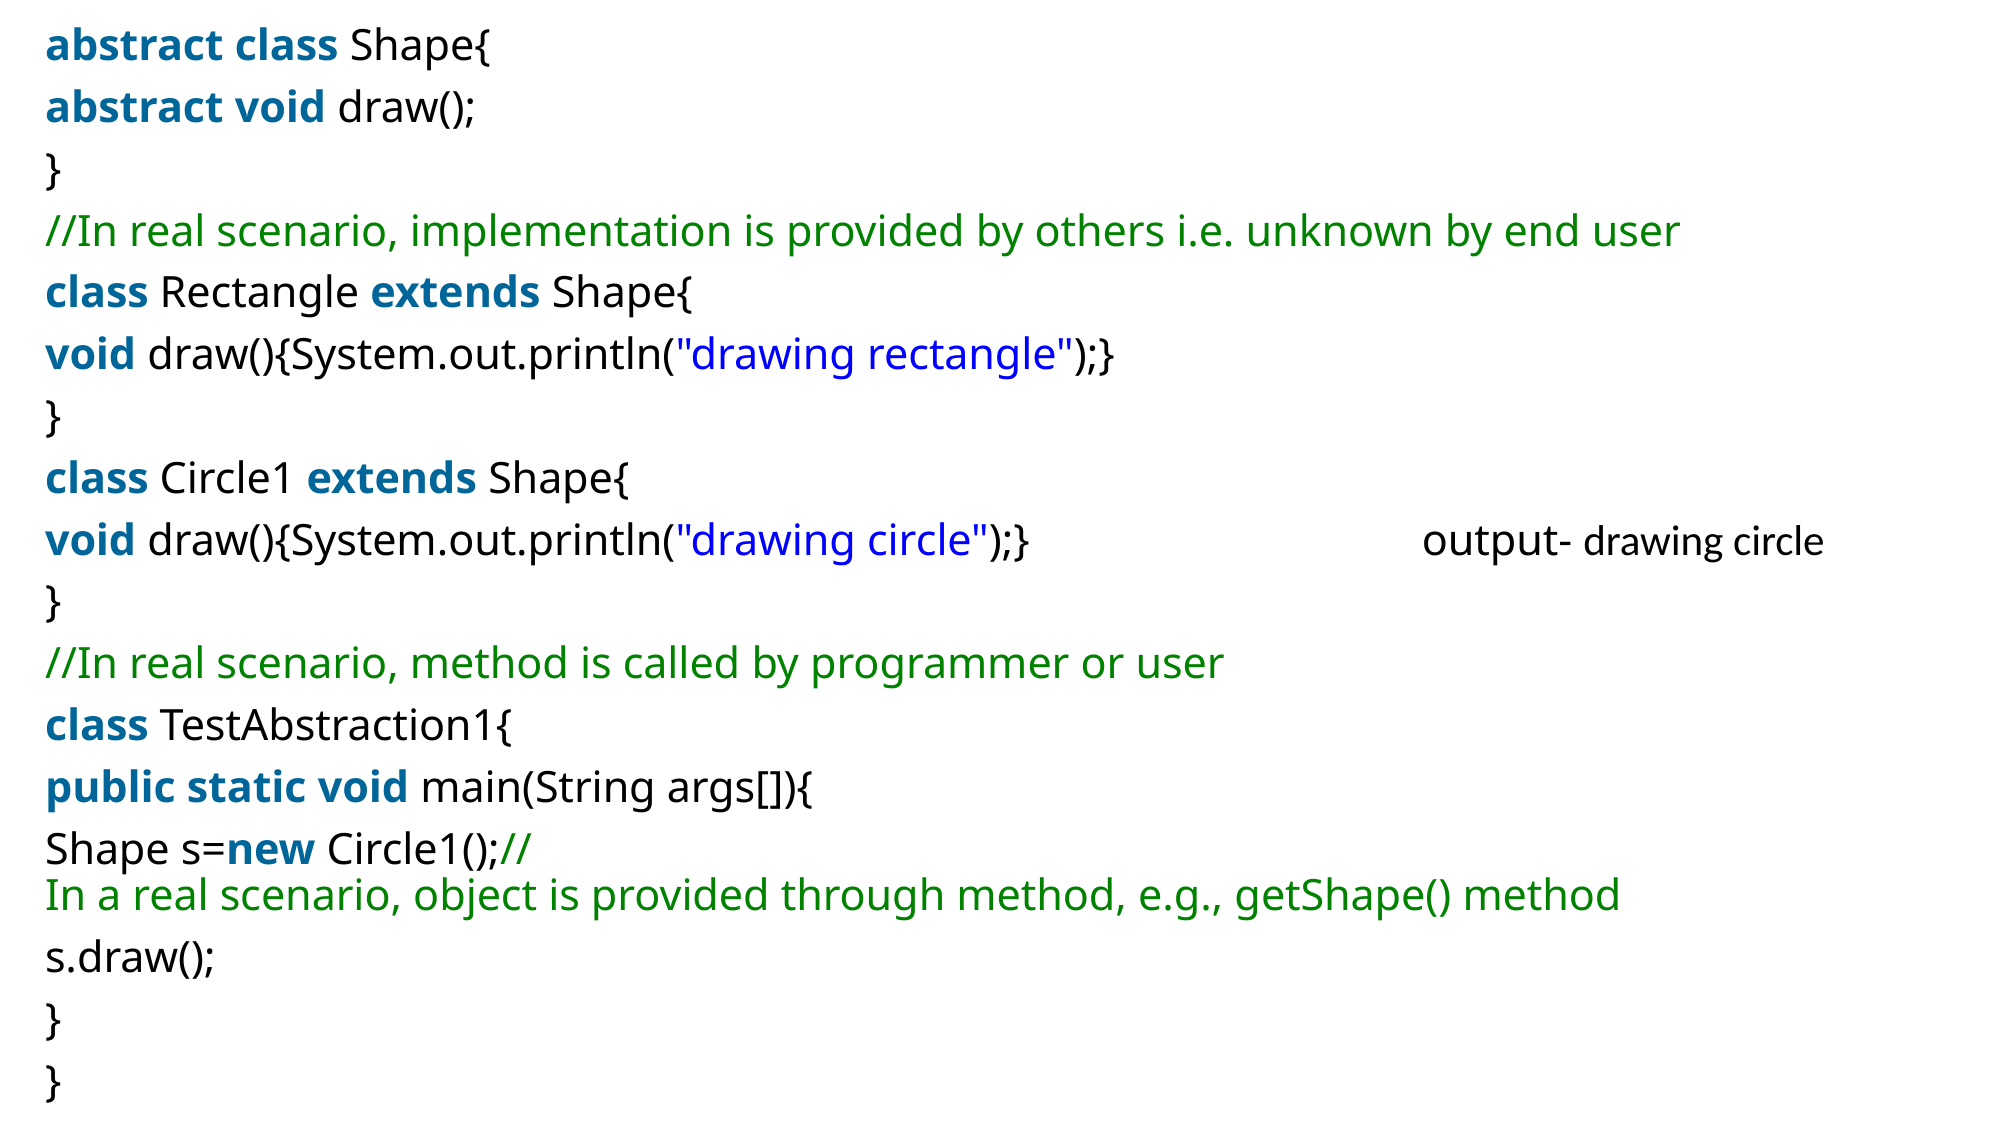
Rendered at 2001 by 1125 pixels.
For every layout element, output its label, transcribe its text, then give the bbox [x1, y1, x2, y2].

list abstract class Shape{ abstract void draw(); } //In real scenario, implementation is provided by others i.e. unknown by end user class Rectangle extends Shape{ void draw(){System.out.println("drawing rectangle");} } class Circle1 extends Shape{ void draw(){System.out.println("drawing circle");} output- drawing circle } //In real scenario, method is called by programmer or user class TestAbstraction1{ public static void main(String args[]){ Shape s=new Circle1();//In a real scenario, object is provided through method, e.g., getShape() method s.draw(); } } [29, 15, 2000, 1125]
